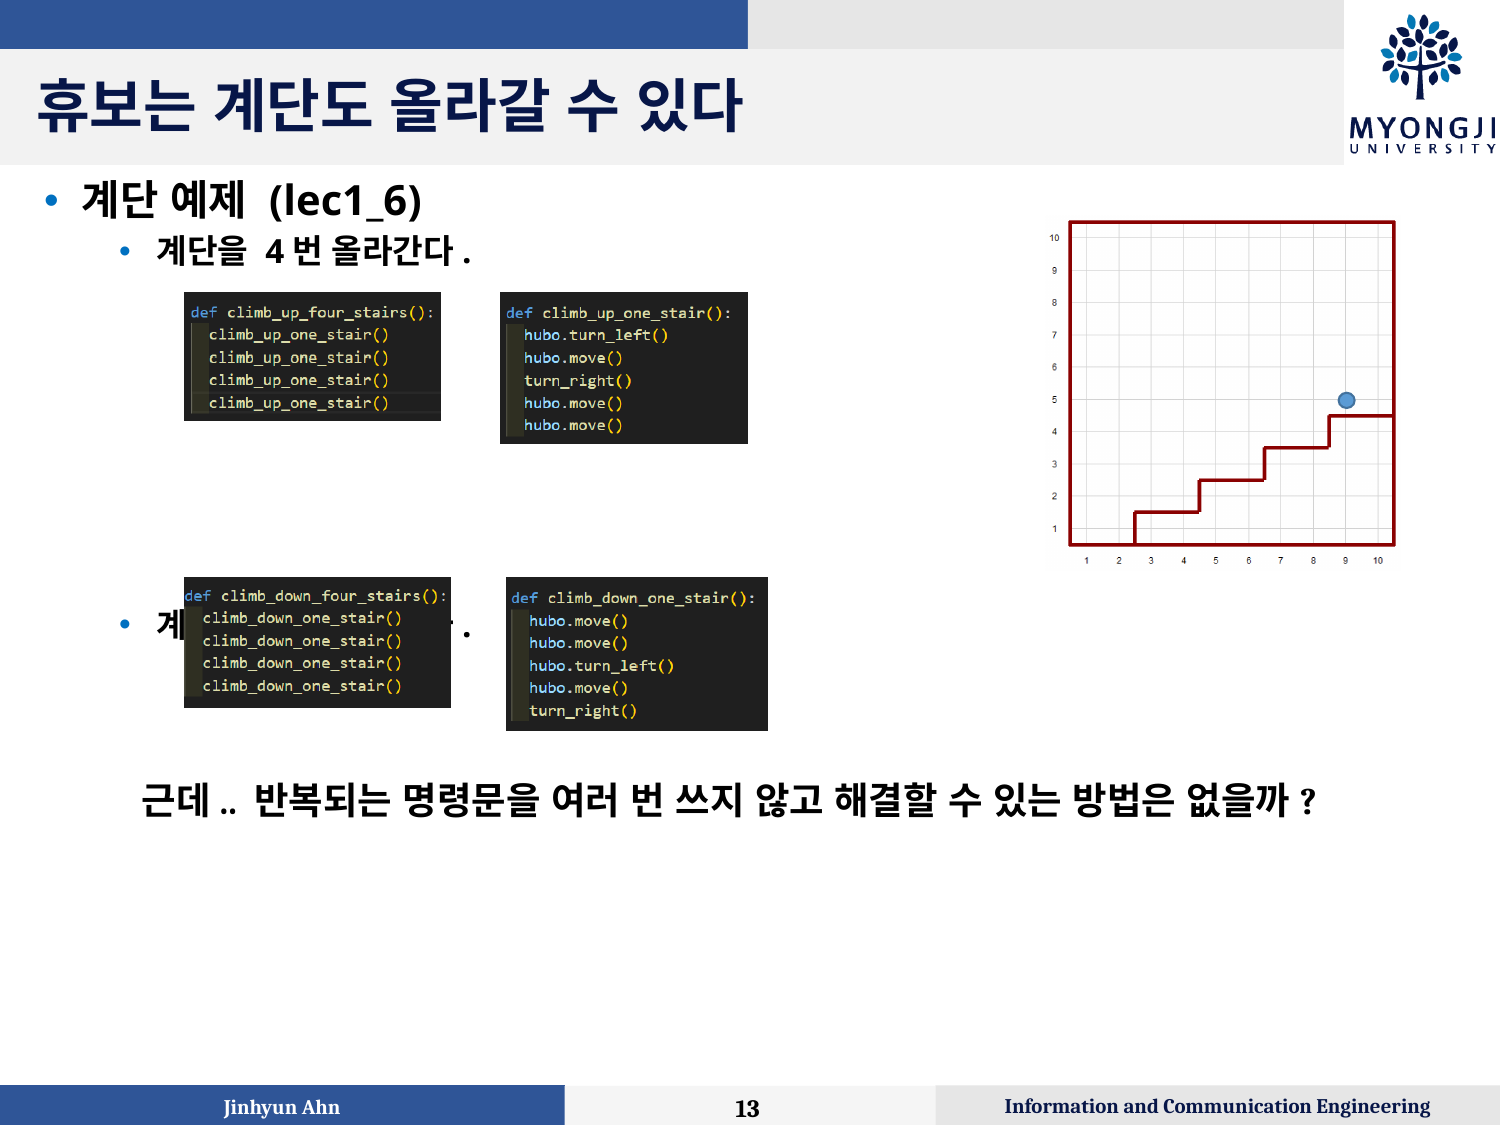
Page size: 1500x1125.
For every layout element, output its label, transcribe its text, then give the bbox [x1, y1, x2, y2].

title 휴보는 계단도 올라갈 수 있다 [21, 52, 1500, 165]
picture [506, 577, 768, 731]
picture [1344, 0, 1500, 52]
picture [1045, 215, 1401, 571]
picture [184, 292, 441, 421]
text_box Jinhyun Ahn [0, 1086, 565, 1125]
text_box 근데.. 반복되는 명령문을 여러 번 쓰지 않고 해결할 수 있는 방법은 없을까? [126, 769, 1409, 829]
list 계단 예제 (lec1_6) 계단을 4번 올라간다. 계단을 4번 내려간다. [29, 172, 1468, 1113]
picture [184, 577, 451, 708]
picture [500, 292, 748, 444]
slide_number 13 [579, 1089, 917, 1125]
